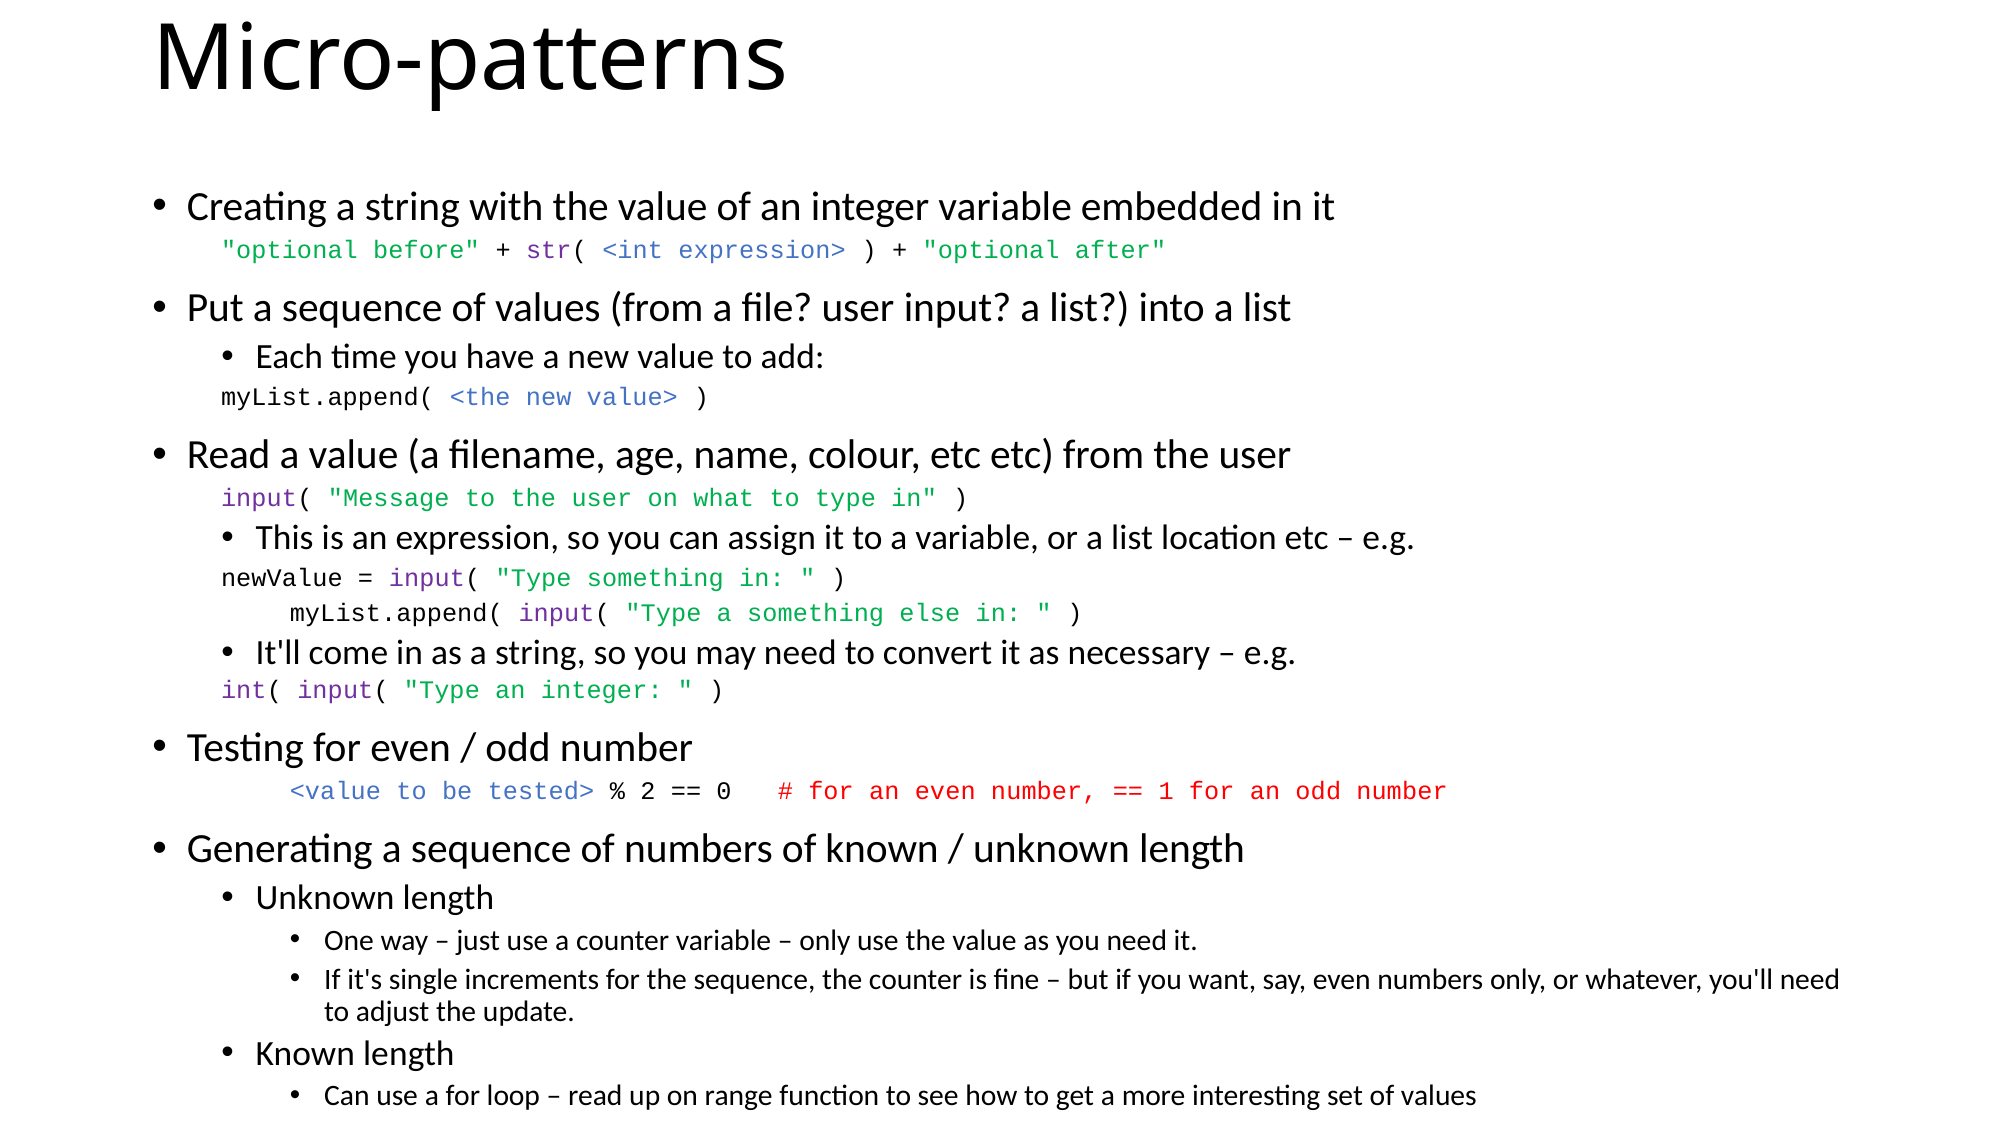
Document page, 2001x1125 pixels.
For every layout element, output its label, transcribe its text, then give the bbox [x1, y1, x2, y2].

list Creating a string with the value of an integer variable embedded in it "optional before" + str( <int expression> ) + "optional after" Put a sequence of values (from a file? user input? a list?) into a list Each time you have a new value to add: myList.append( <the new value> ) Read a value (a filename, age, name, colour, etc etc) from the user input( "Message to the user on what to type in" ) This is an expression, so you can assign it to a variable, or a list location etc – e.g. newValue = input( "Type something in: " ) myList.append( input( "Type a something else in: " ) It'll come in as a string, so you may need to convert it as necessary – e.g. int( input( "Type an integer: " ) Testing for even / odd number <value to be tested> % 2 == 0 # for an even number, == 1 for an odd number Generating a sequence of numbers of known / unknown length Unknown length One way – just use a counter variable – only use the value as you need it. If it's single increments for the sequence, the counter is fine – but if you want, say, even numbers only, or whatever, you'll need to adjust the update. Known length Can use a for loop – read up on range function to see how to get a more interesting set of values [137, 177, 1863, 1125]
title Micro-patterns [137, 0, 1863, 120]
